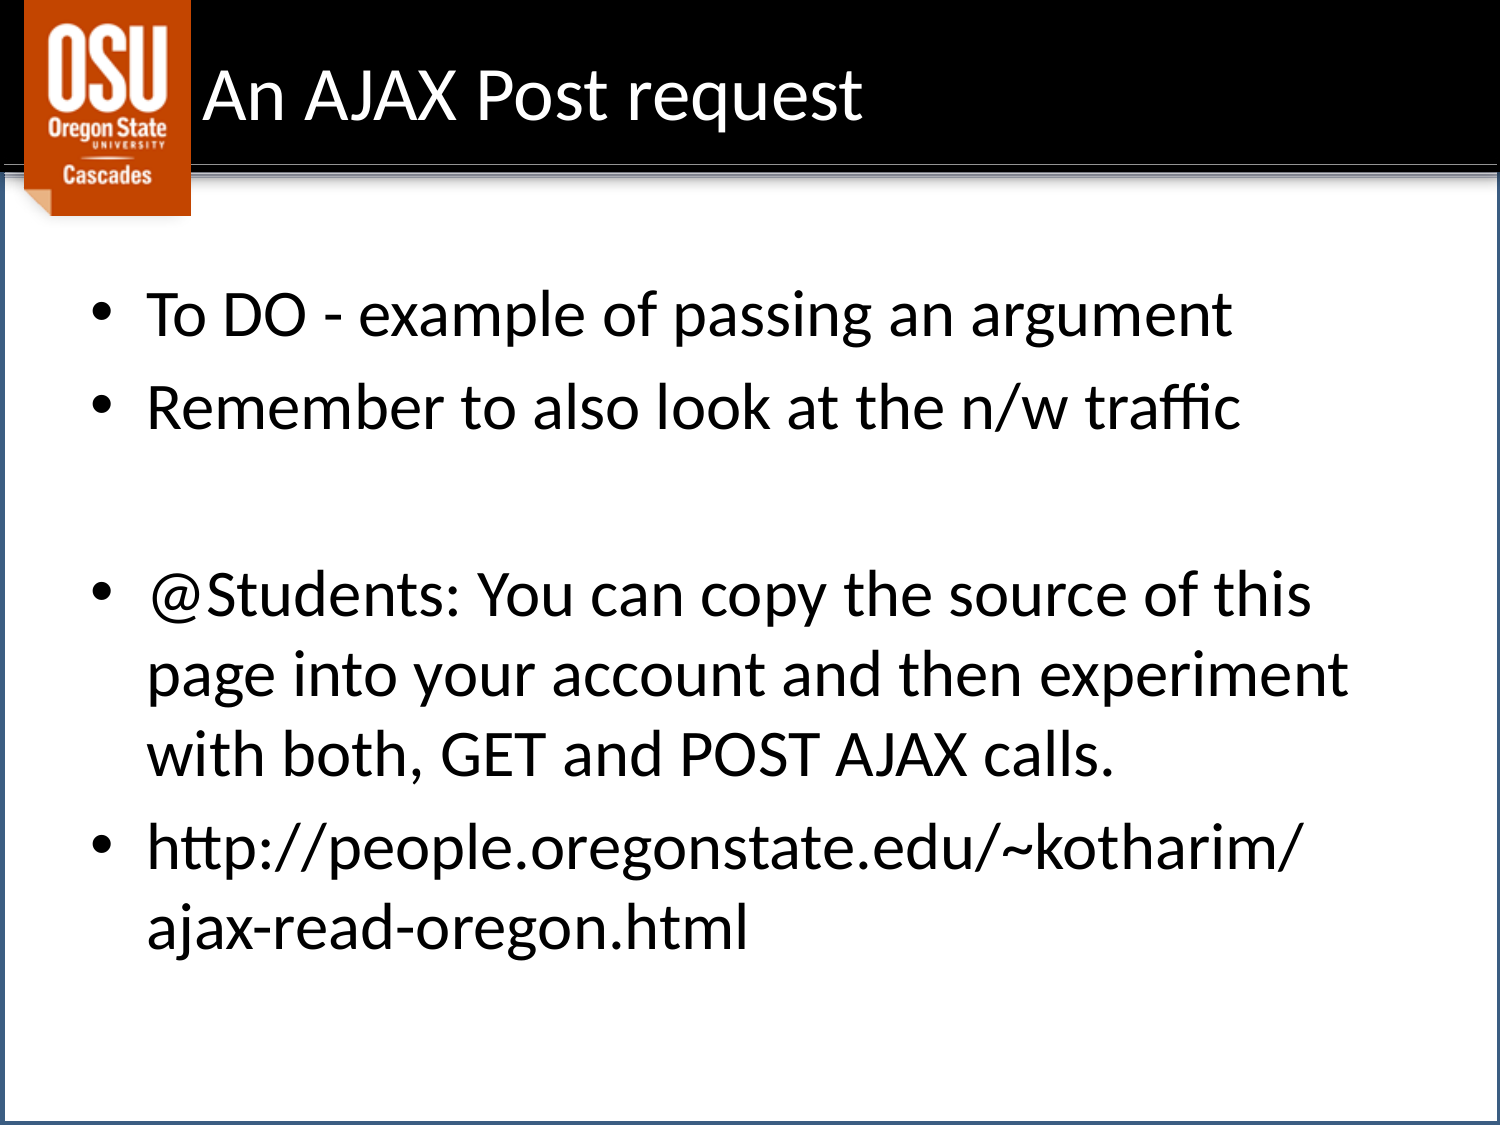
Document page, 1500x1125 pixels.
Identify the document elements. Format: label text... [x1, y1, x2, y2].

list To DO - example of passing an argument Remember to also look at the n/w traffic @Students: You can copy the source of this page into your account and then experiment with both, GET and POST AJAX calls. http://people.oregonstate.edu/~kotharim/ajax-read-oregon.html [75, 262, 1425, 1005]
picture [0, 0, 1500, 1125]
title An AJAX Post request [187, 0, 1425, 184]
